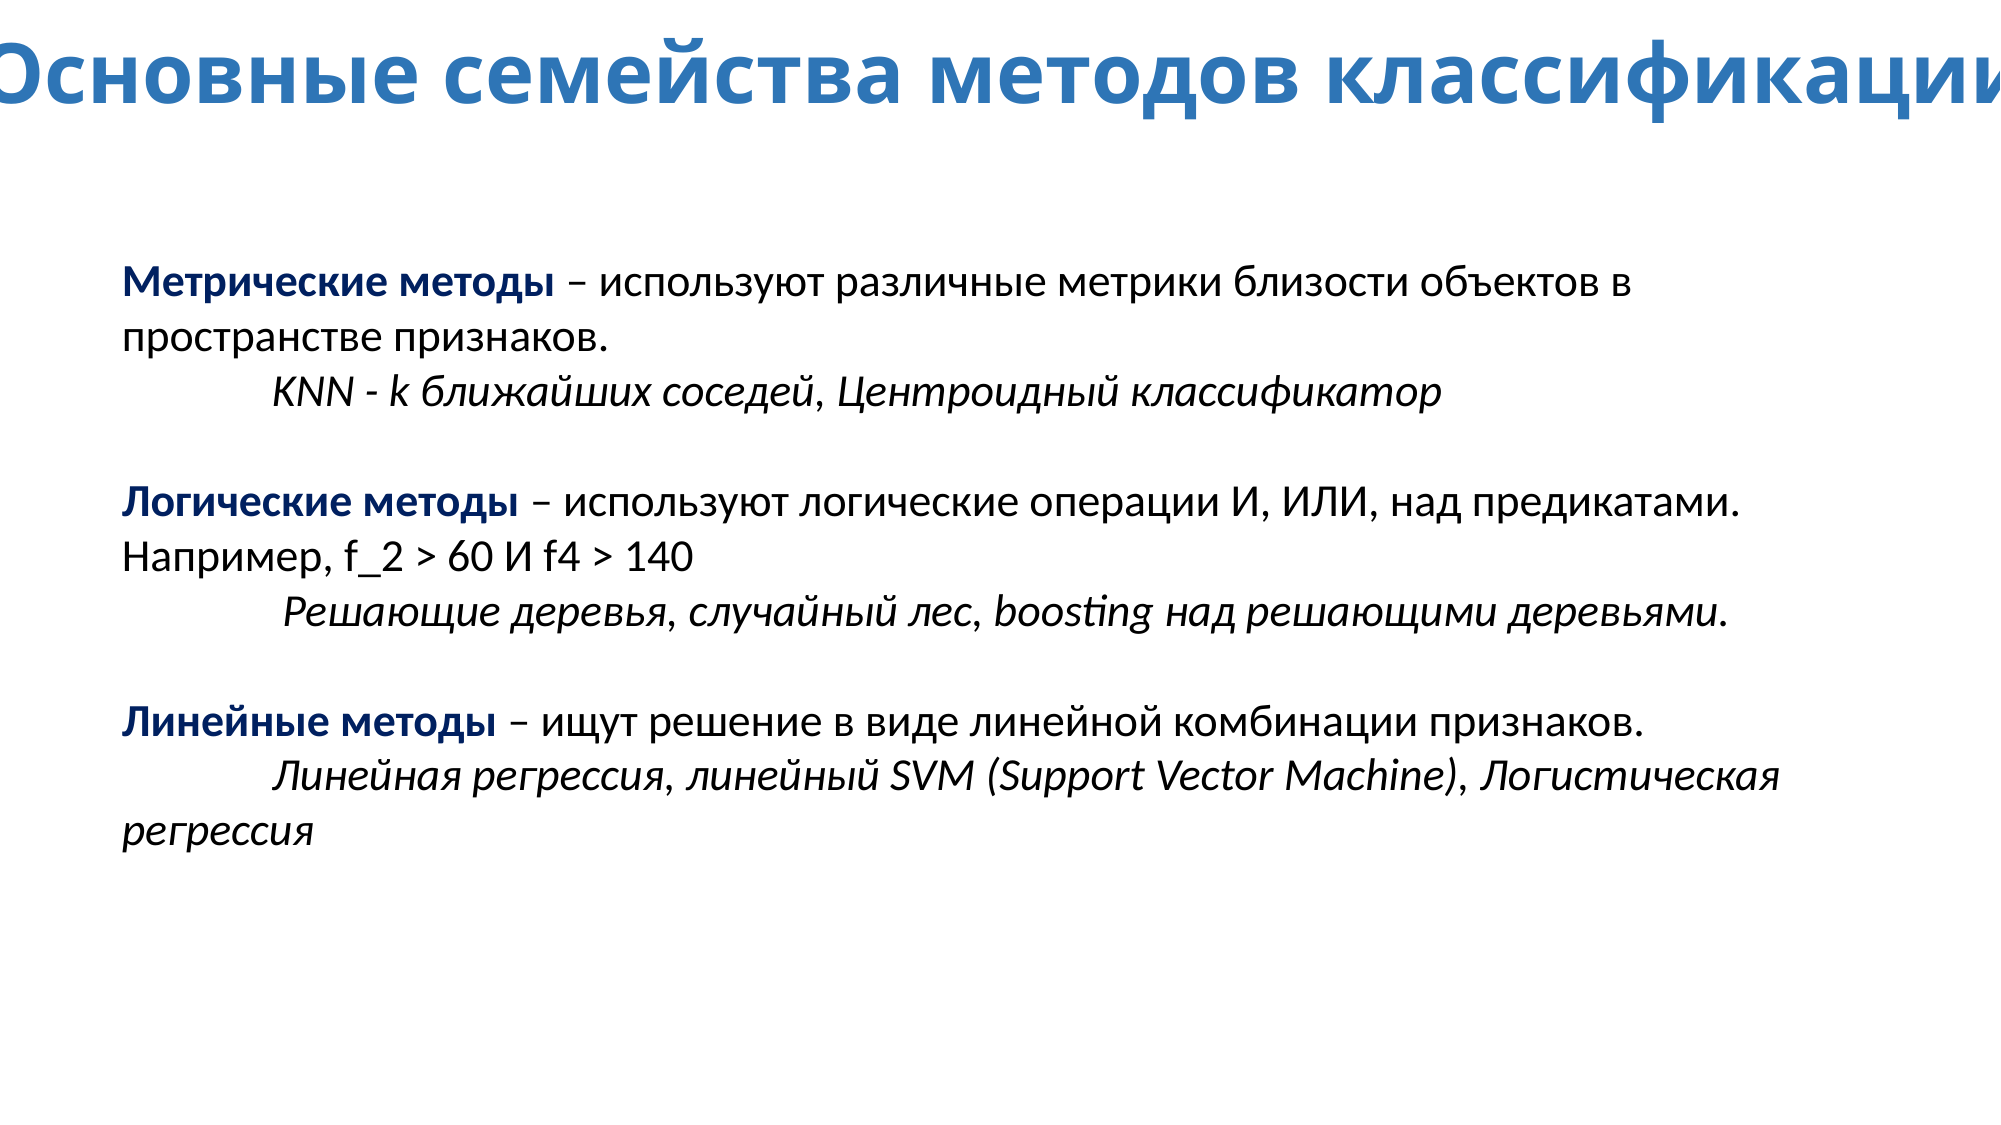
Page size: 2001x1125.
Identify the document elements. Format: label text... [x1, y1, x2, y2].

text_box Метрические методы – используют различные метрики близости объектов в пространстве признаков. KNN - k ближайших соседей, Центроидный классификатор Логические методы – используют логические операции И, ИЛИ, над предикатами. Например, f_2 > 60 И f4 > 140 Решающие деревья, случайный лес, boosting над решающими деревьями. Линейные методы – ищут решение в виде линейной комбинации признаков. Линейная регрессия, линейный SVM (Support Vector Machine), Логистическая регрессия [107, 242, 1806, 918]
text_box Основные семейства методов классификации [0, 12, 2000, 128]
